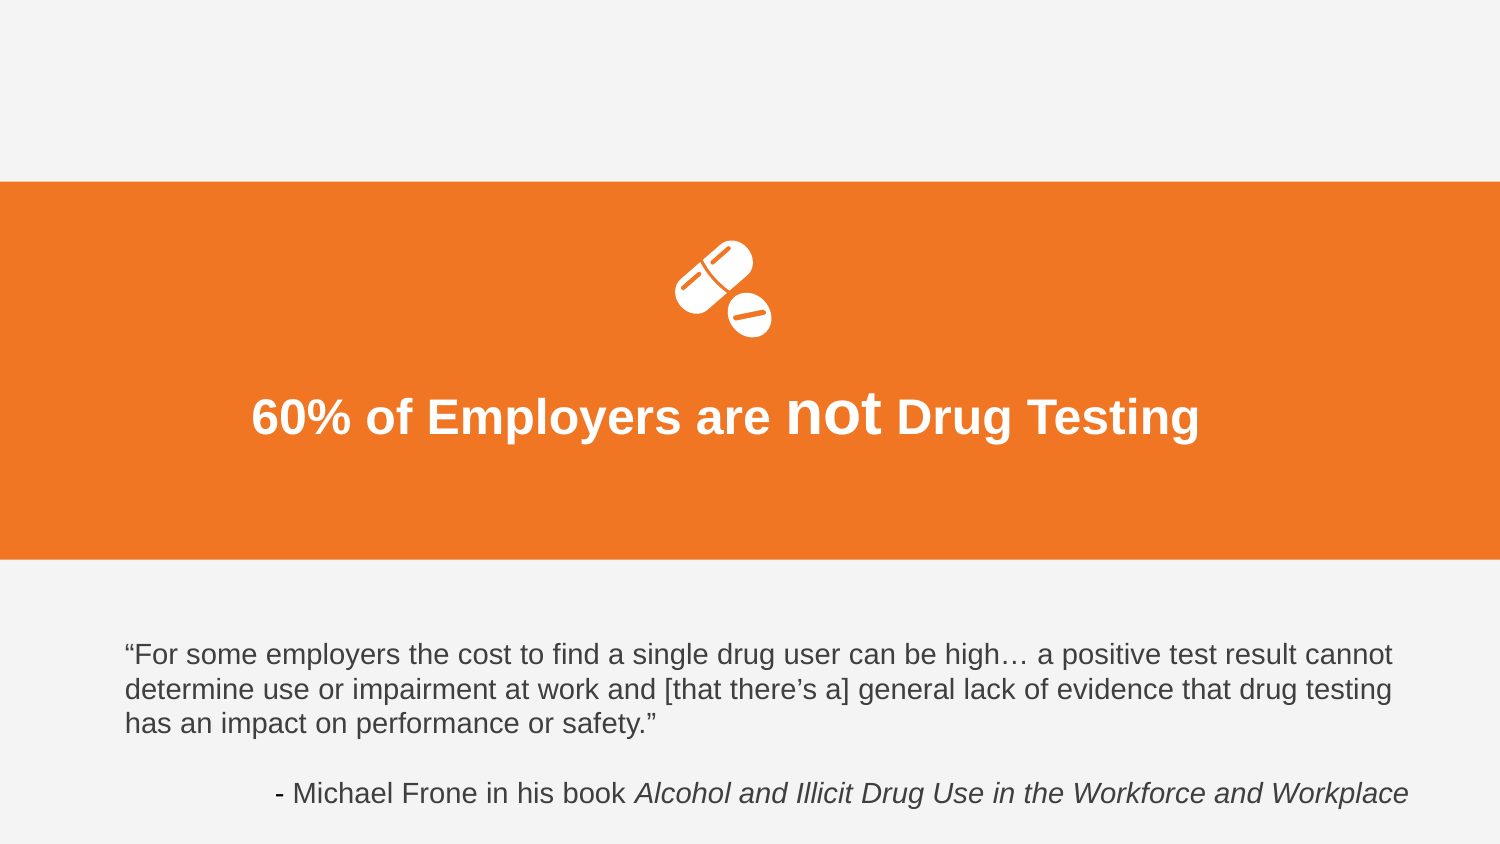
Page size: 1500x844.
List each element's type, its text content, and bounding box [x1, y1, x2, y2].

text_box [675, 262, 727, 314]
text_box [702, 240, 753, 291]
text_box [0, 181, 1500, 560]
text_box “For some employers the cost to find a single drug user can be high… a positive test result cannot determine use or impairment at work and [that there’s a] general lack of evidence that drug testing has an impact on performance or safety.” - Michael Frone in his book Alcohol and Illicit Drug Use in the Workforce and Workplace [34, 627, 1430, 784]
text_box [727, 292, 772, 338]
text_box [100, 362, 1341, 553]
